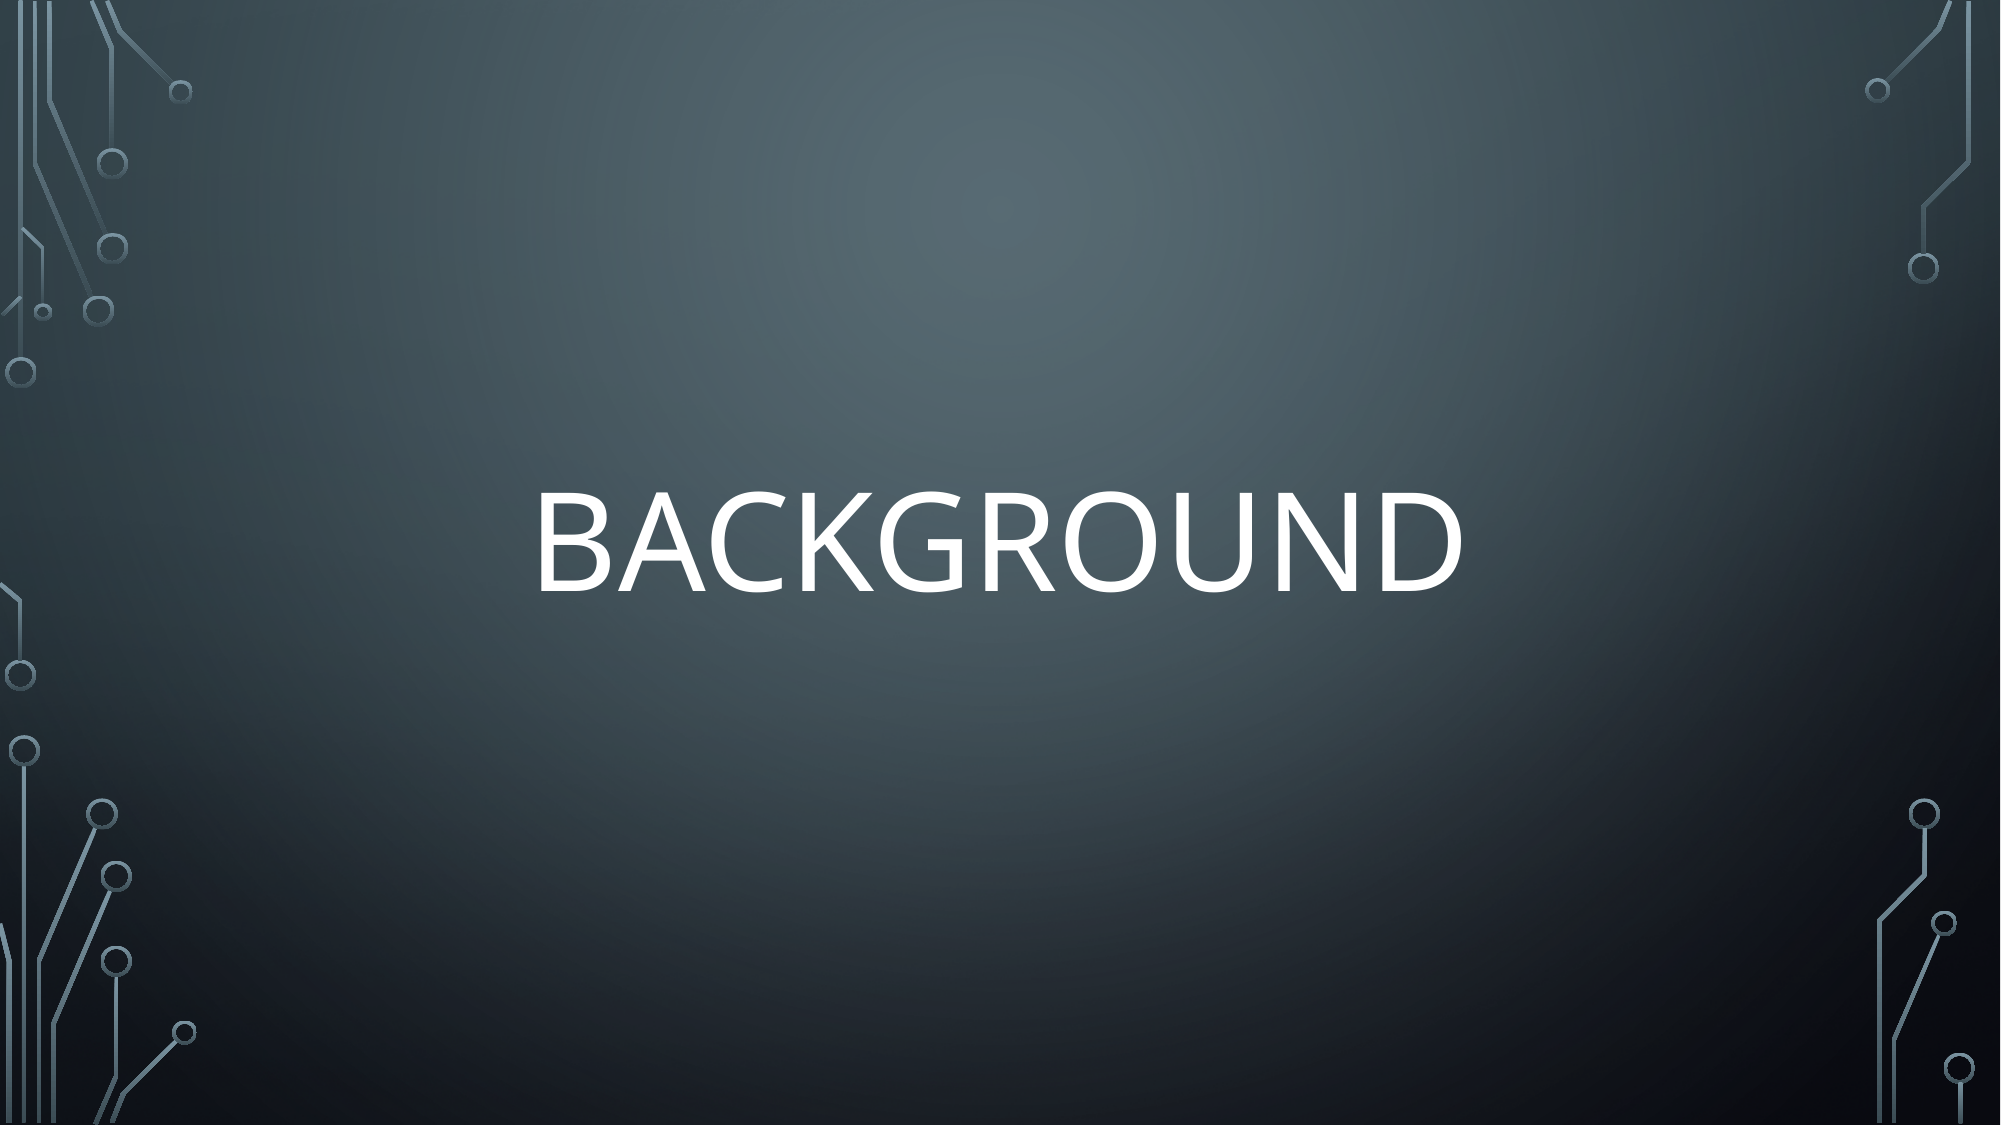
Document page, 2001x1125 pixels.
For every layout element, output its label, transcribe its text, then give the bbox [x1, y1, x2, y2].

text_box background [187, 426, 1813, 669]
